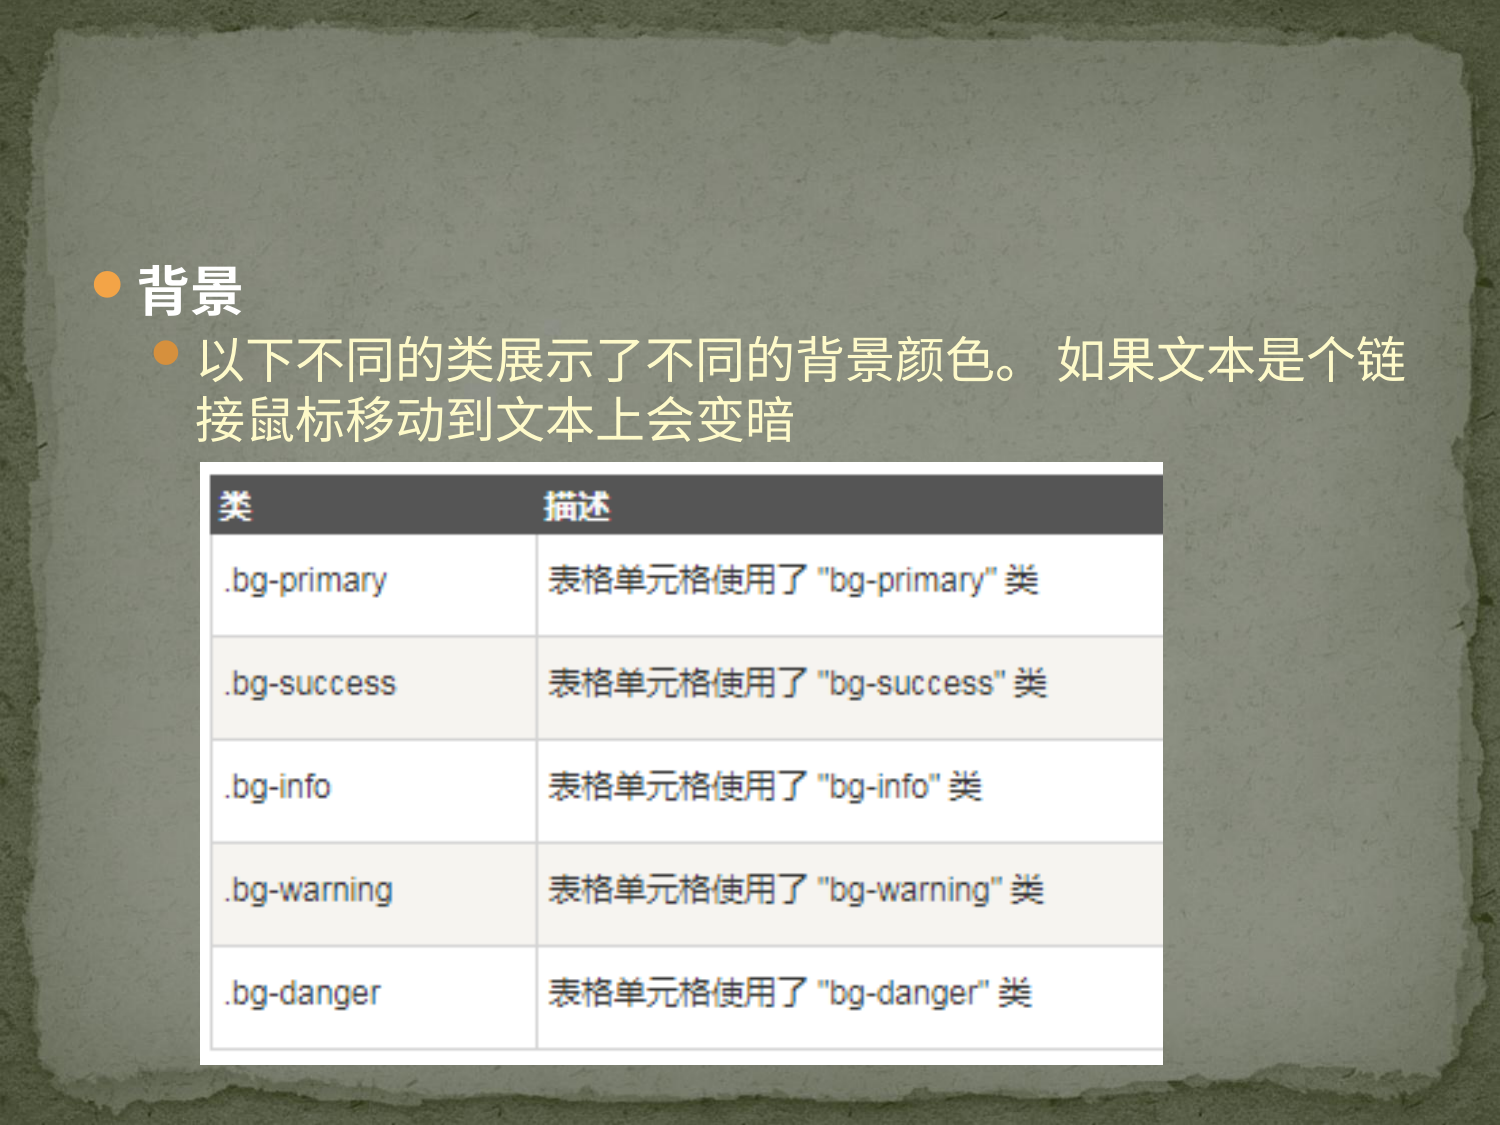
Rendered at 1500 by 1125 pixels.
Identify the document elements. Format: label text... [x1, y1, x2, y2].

picture [0, 0, 1500, 1125]
list 背景 以下不同的类展示了不同的背景颜色。 如果文本是个链接鼠标移动到文本上会变暗 [75, 249, 1425, 1000]
